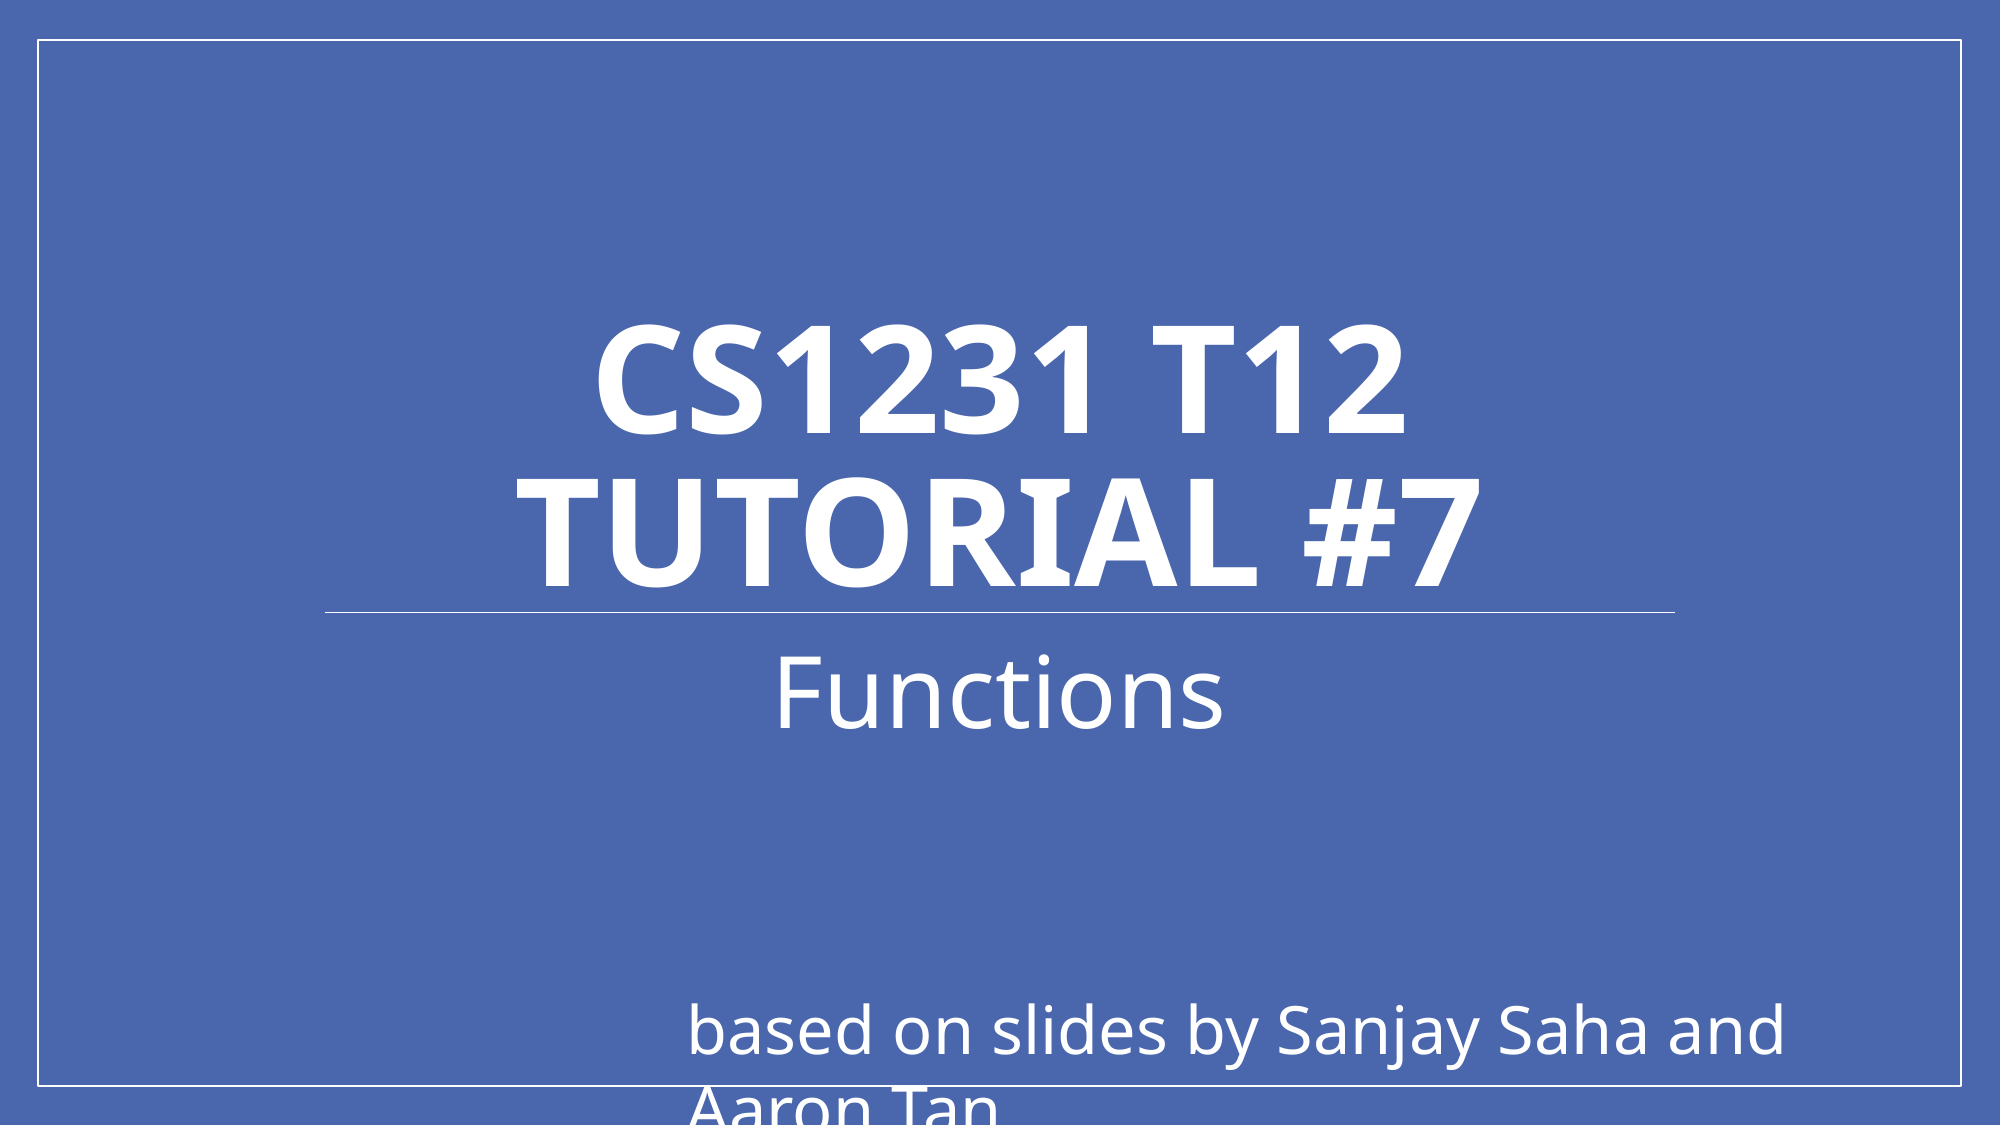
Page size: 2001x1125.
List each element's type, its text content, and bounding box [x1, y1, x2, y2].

text_box based on slides by Sanjay Saha and Aaron Tan [671, 980, 1949, 1125]
title Cs1231 T12 tutorial #7 [182, 144, 1818, 625]
subtitle Functions [280, 634, 1719, 863]
